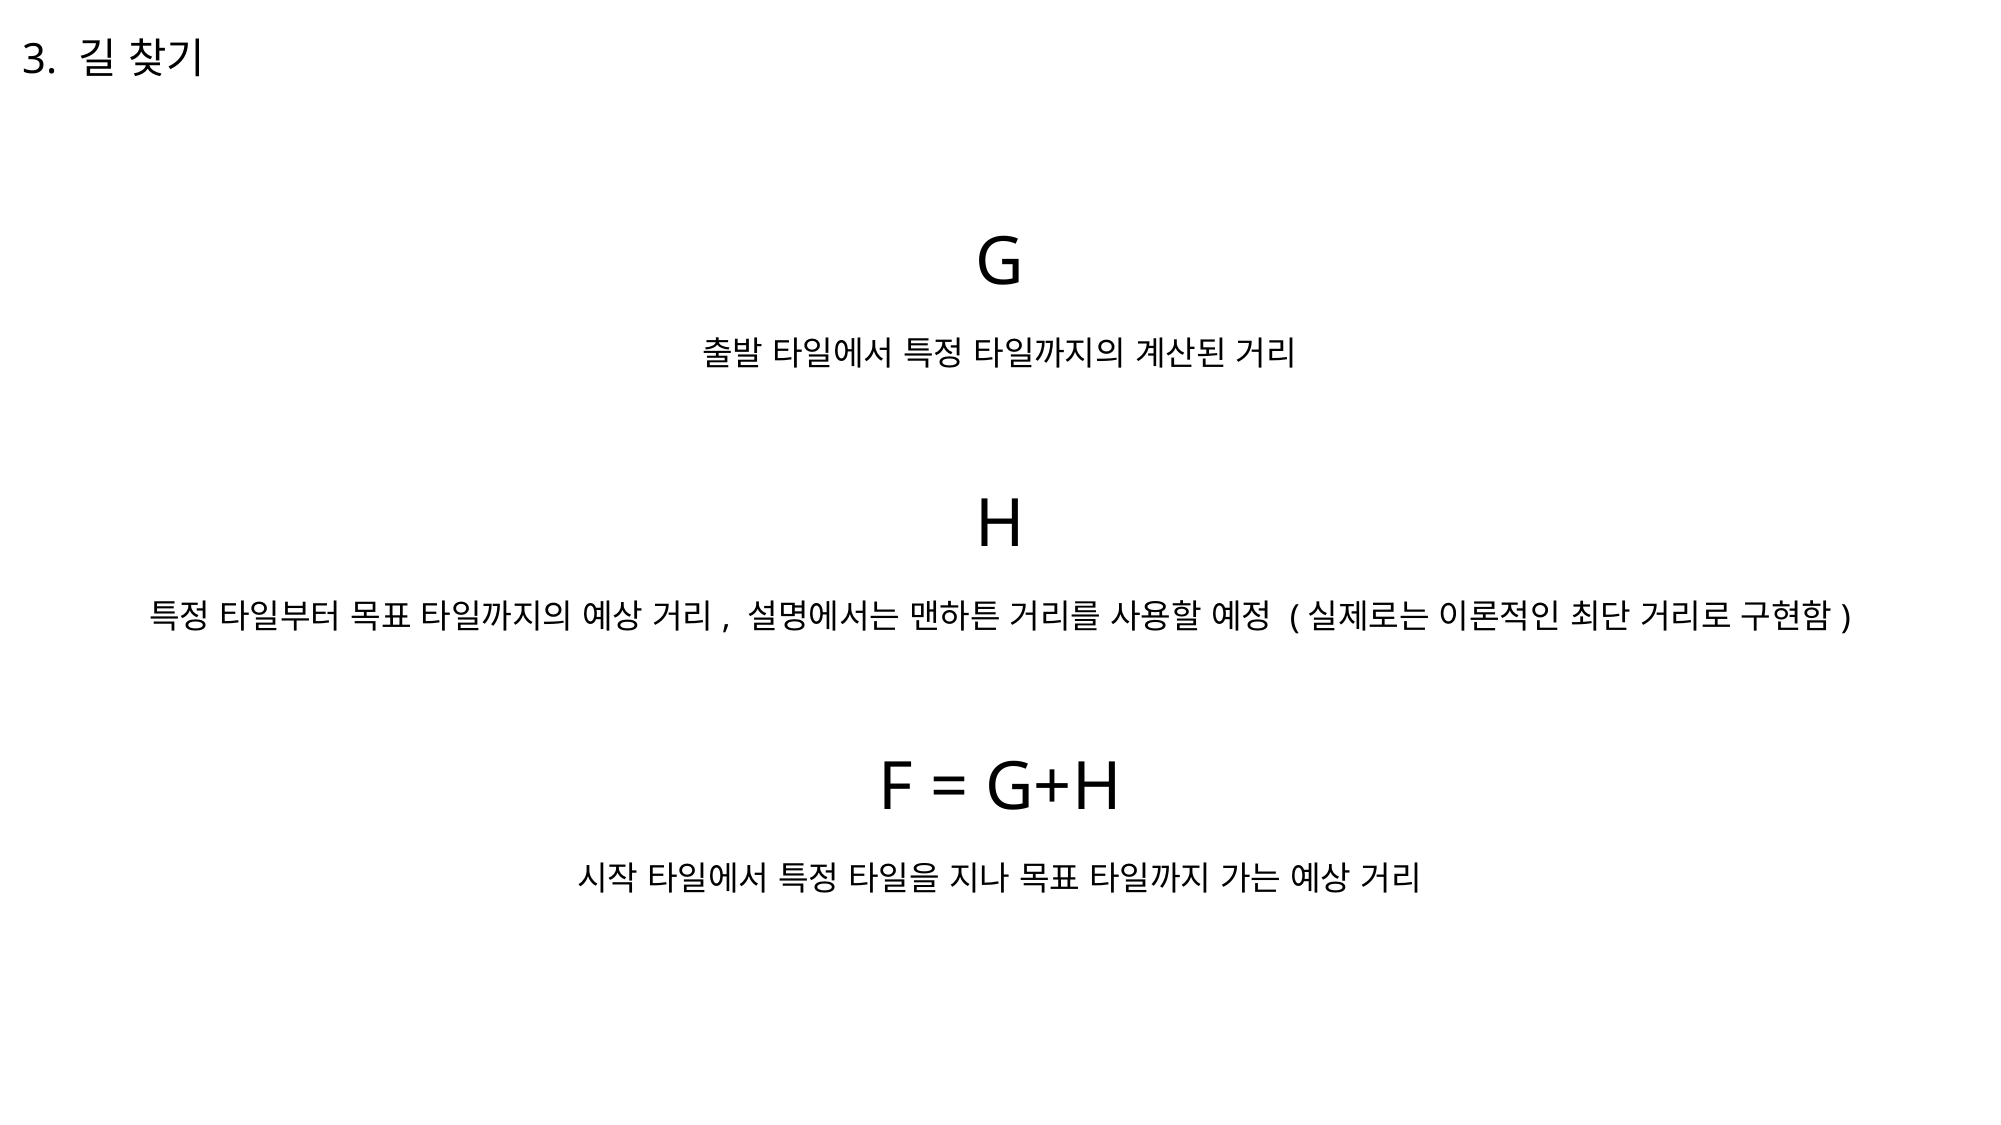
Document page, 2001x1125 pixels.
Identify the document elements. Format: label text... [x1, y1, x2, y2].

text_box 3. 길 찾기 [7, 24, 221, 90]
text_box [684, 209, 1316, 382]
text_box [160, 472, 1840, 644]
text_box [565, 734, 1435, 906]
